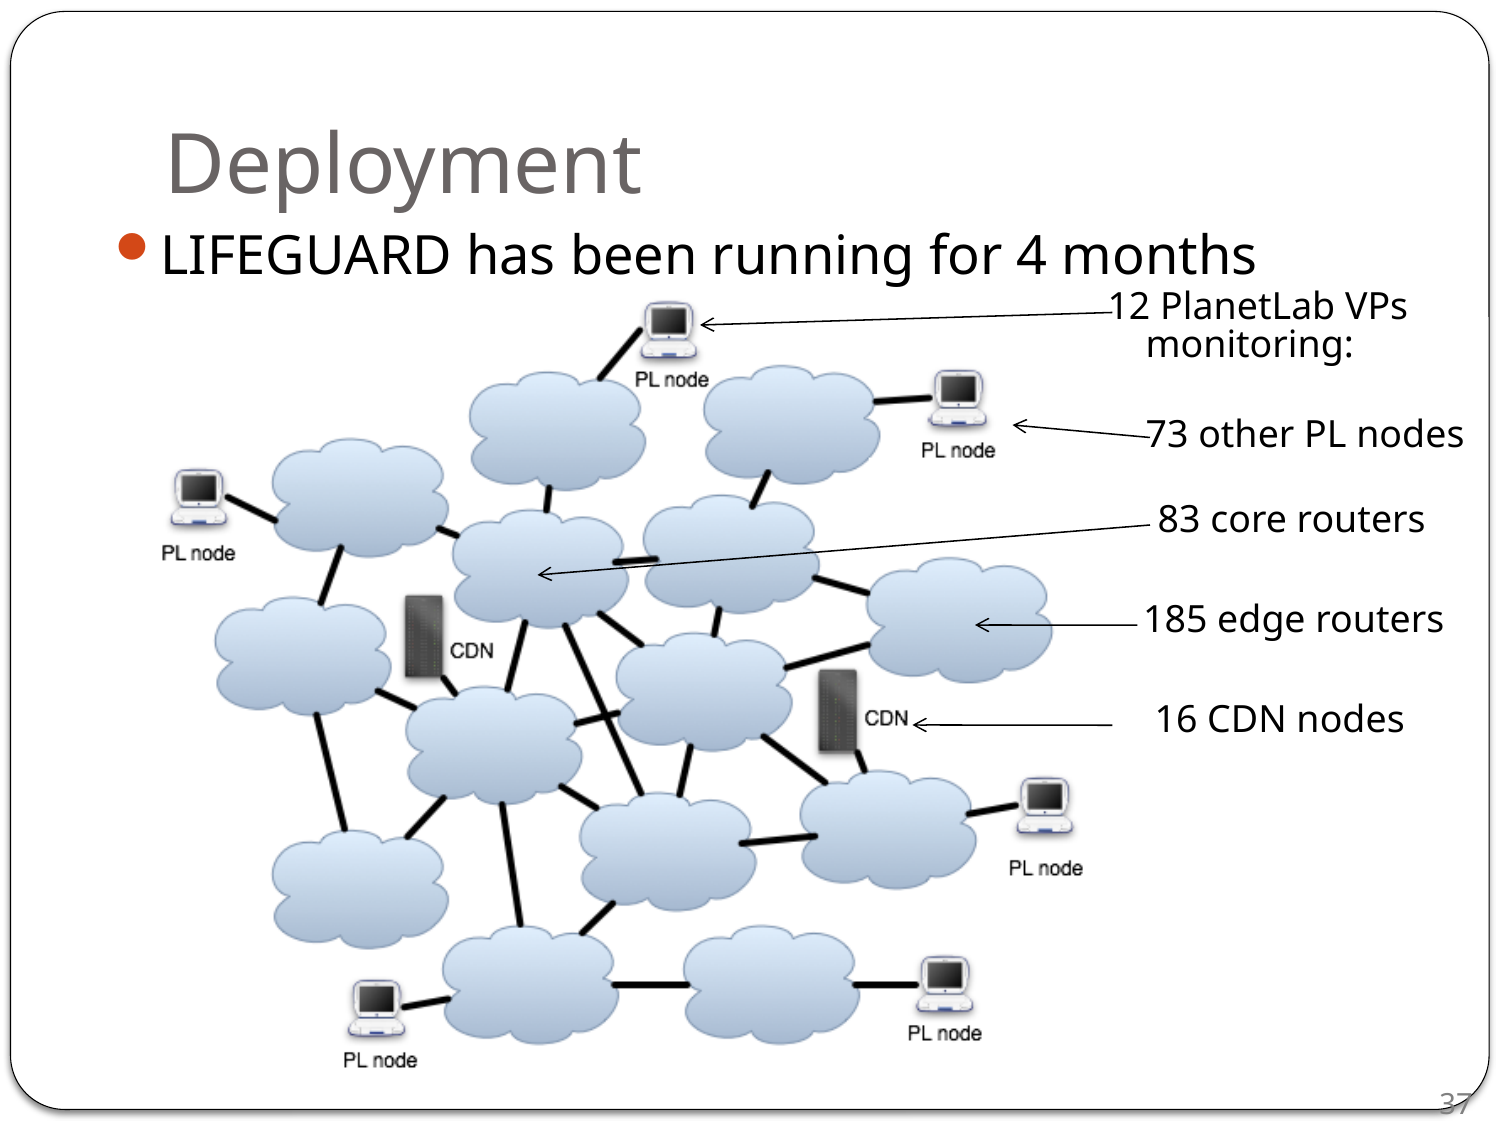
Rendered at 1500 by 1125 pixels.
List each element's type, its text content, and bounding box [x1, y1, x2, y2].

text_box 16 CDN nodes [1395, 687, 1420, 748]
text_box 185 edge routers [1395, 587, 1460, 648]
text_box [699, 312, 1113, 326]
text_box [537, 524, 1151, 576]
picture [146, 280, 1388, 1088]
text_box monitoring: 73 other PL nodes [1395, 312, 1480, 463]
text_box 12 PlanetLab VPs [1092, 274, 1424, 335]
text_box 83 core routers [1395, 487, 1441, 548]
list LIFEGUARD has been running for 4 months [99, 212, 1375, 963]
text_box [1012, 424, 1151, 438]
title Deployment [150, 37, 1425, 225]
